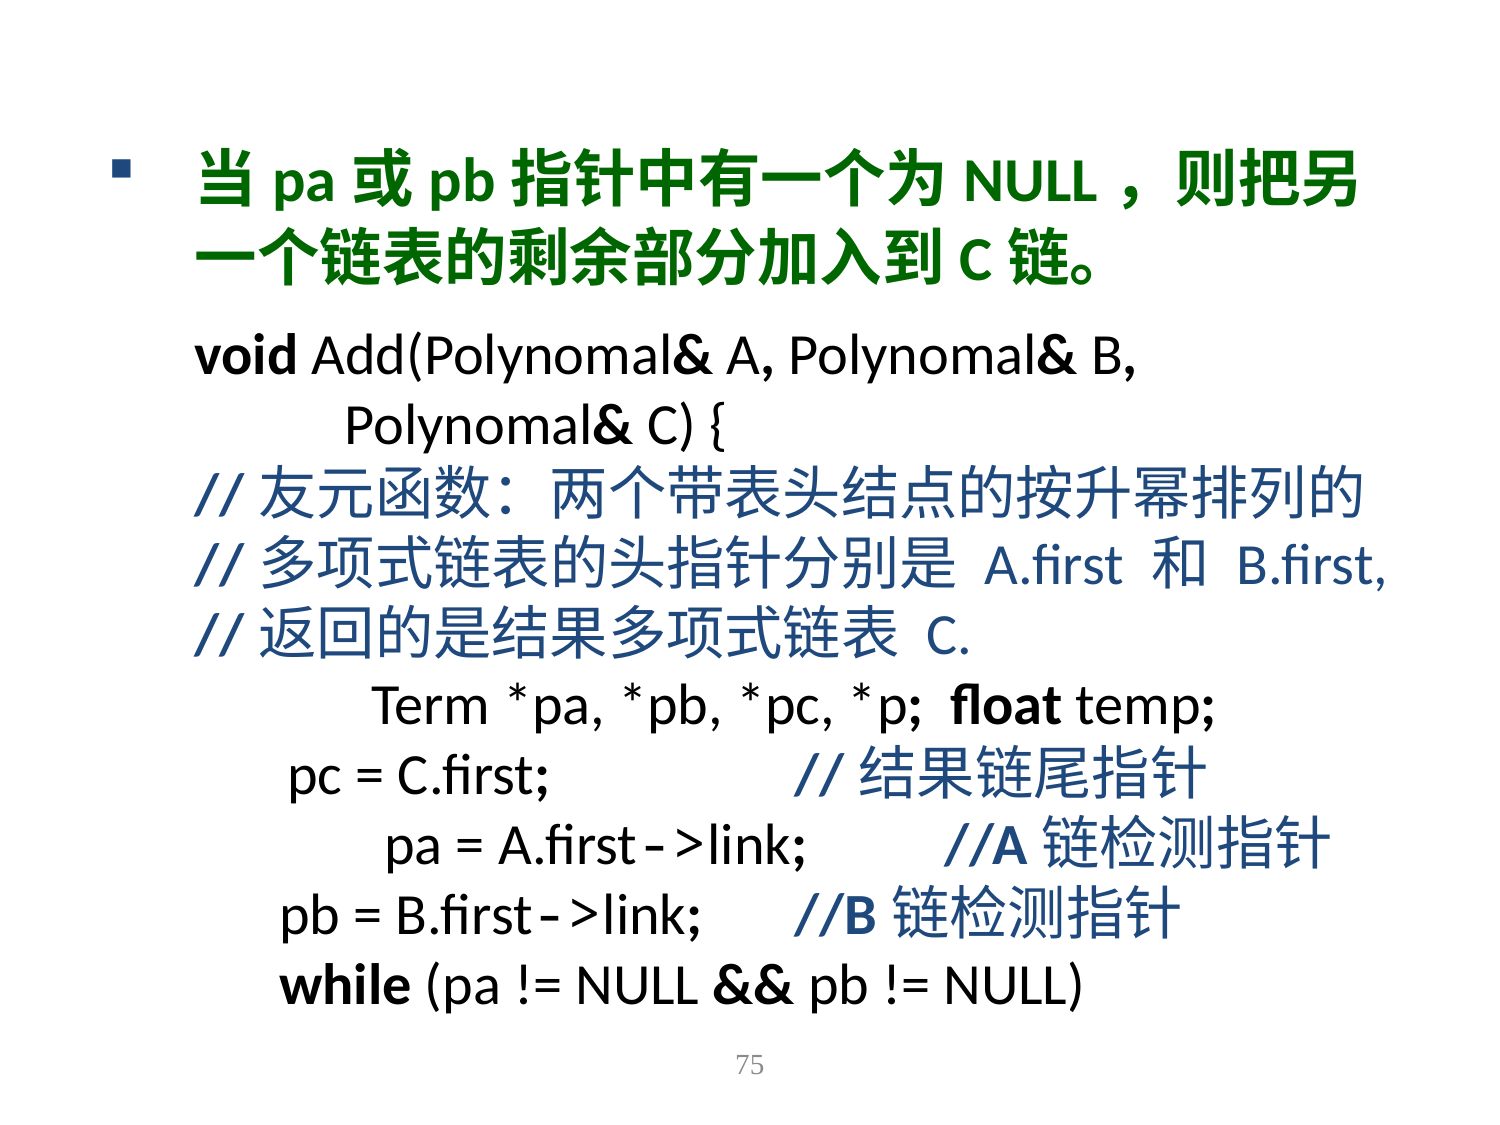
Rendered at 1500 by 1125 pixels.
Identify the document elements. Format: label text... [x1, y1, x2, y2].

list 当pa或pb指针中有一个为NULL，则把另一个链表的剩余部分加入到C链。 void Add(Polynomal& A, Polynomal& B, Polynomal& C) { //友元函数：两个带表头结点的按升幂排列的 //多项式链表的头指针分别是 A.first 和 B.first, //返回的是结果多项式链表 C. Term *pa, *pb, *pc, *p; float temp; pc = C.first; //结果链尾指针 pa = A.first->link; //A链检测指针 pb = B.first->link; //B链检测指针 while (pa != NULL && pb != NULL) [92, 127, 1415, 1050]
slide_number 75 [512, 1025, 988, 1100]
